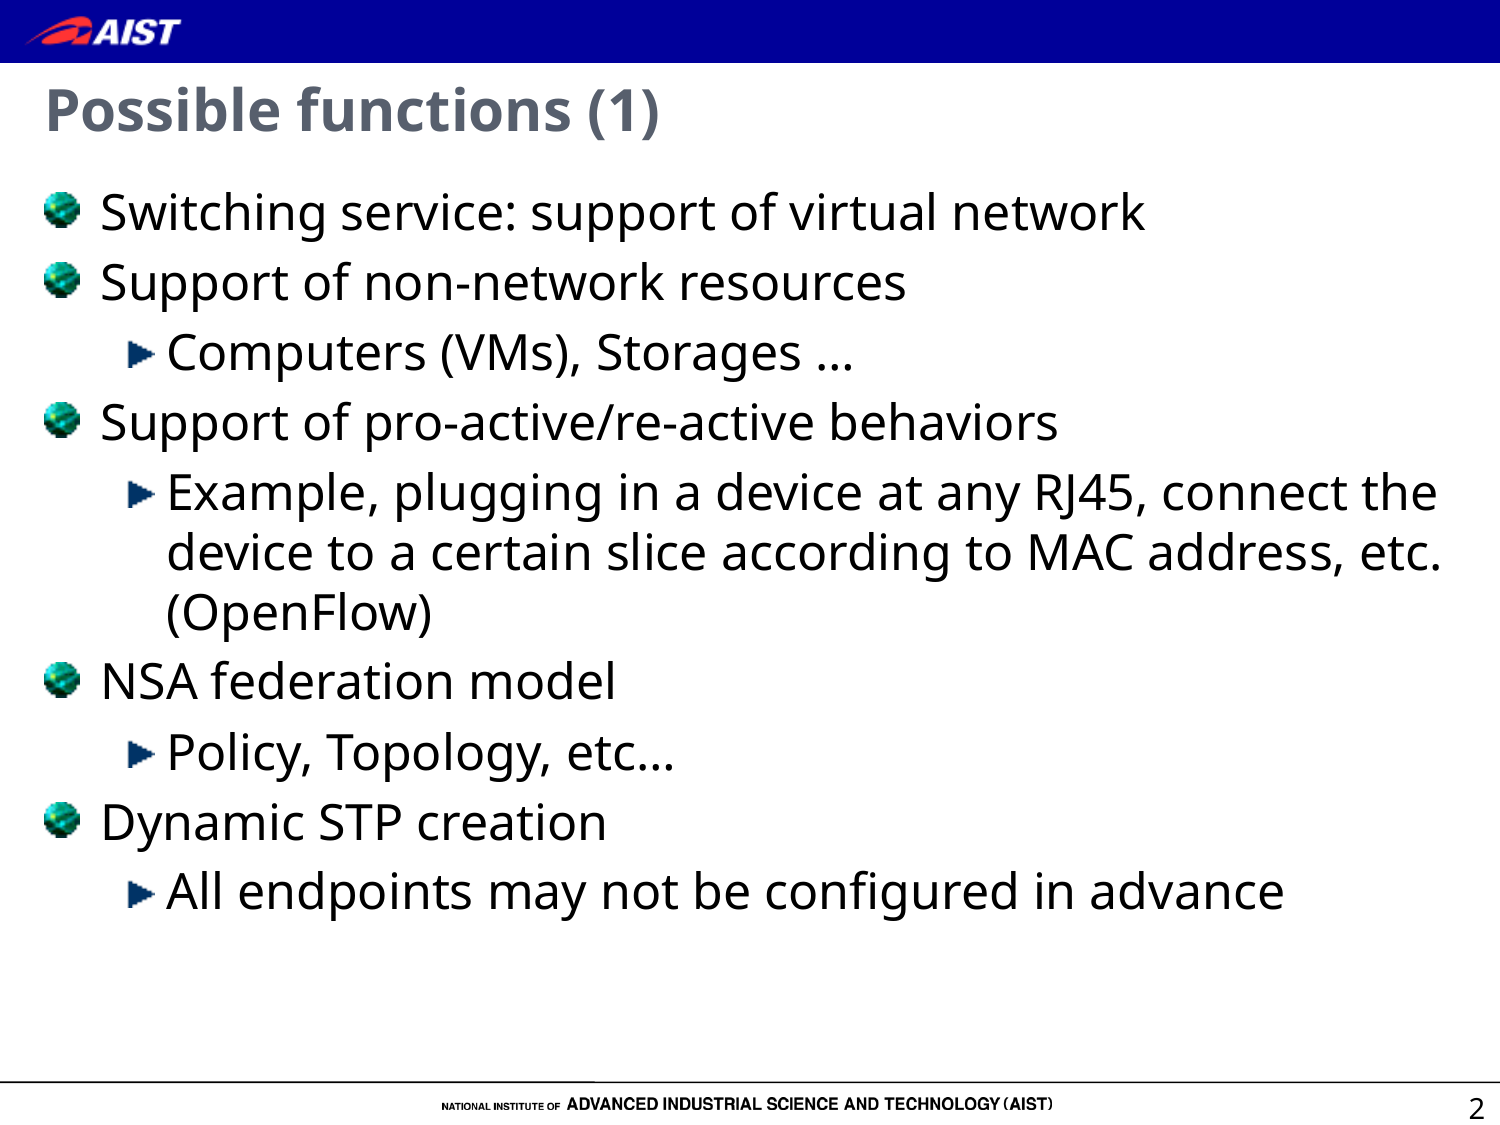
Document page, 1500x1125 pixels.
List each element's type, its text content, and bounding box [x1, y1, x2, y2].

picture [0, 0, 1500, 63]
picture [119, 872, 155, 908]
picture [119, 332, 155, 368]
picture [44, 802, 80, 838]
picture [119, 472, 155, 508]
picture [119, 732, 155, 768]
picture [44, 262, 80, 298]
picture [442, 1097, 1052, 1110]
title Possible functions (1) [29, 66, 1460, 150]
picture [44, 662, 80, 698]
picture [44, 402, 80, 438]
list Switching service: support of virtual network Support of non-network resources Computers (VMs), Storages … Support of pro-active/re-active behaviors Example, plugging in a device at any RJ45, connect the device to a certain slice according to MAC address, etc. (OpenFlow) NSA federation model Policy, Topology, etc… Dynamic STP creation All endpoints may not be configured in advance [29, 172, 1460, 1071]
picture [44, 192, 80, 228]
